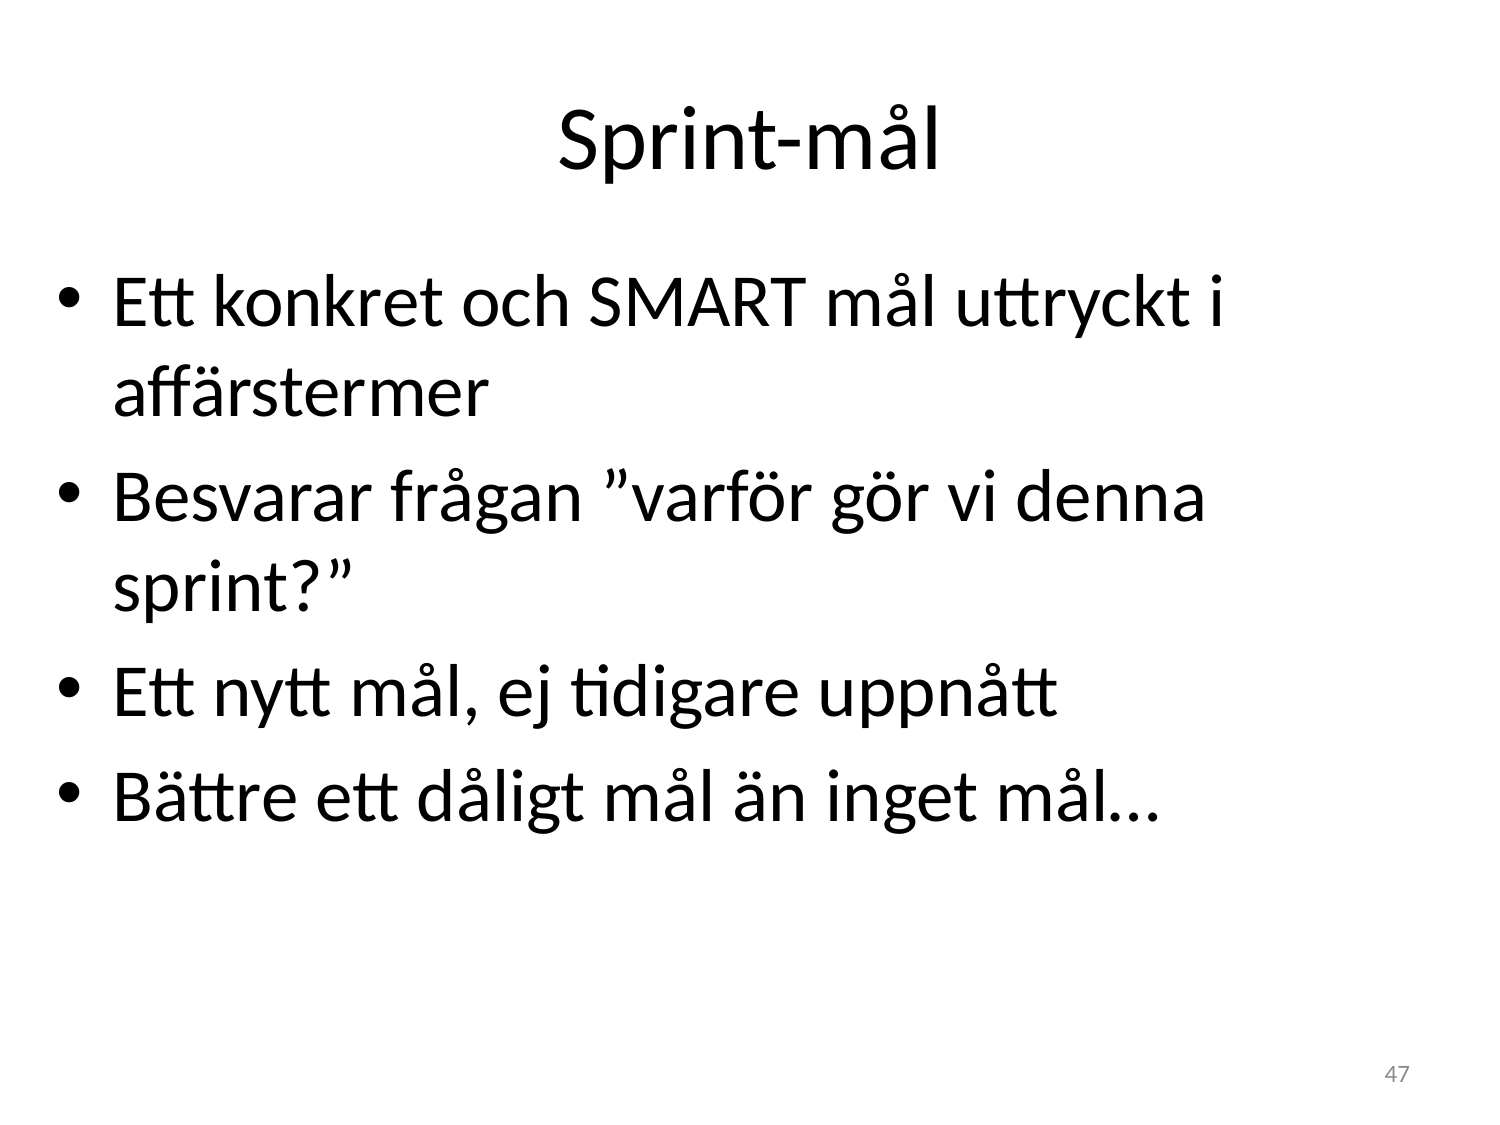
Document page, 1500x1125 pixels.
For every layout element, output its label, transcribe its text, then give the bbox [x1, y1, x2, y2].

slide_number 47 [1074, 1059, 1425, 1103]
list Ett konkret och SMART mål uttryckt i affärstermer Besvarar frågan ”varför gör vi denna sprint?” Ett nytt mål, ej tidigare uppnått Bättre ett dåligt mål än inget mål… [41, 243, 1459, 1059]
title Sprint-mål [75, 45, 1425, 220]
